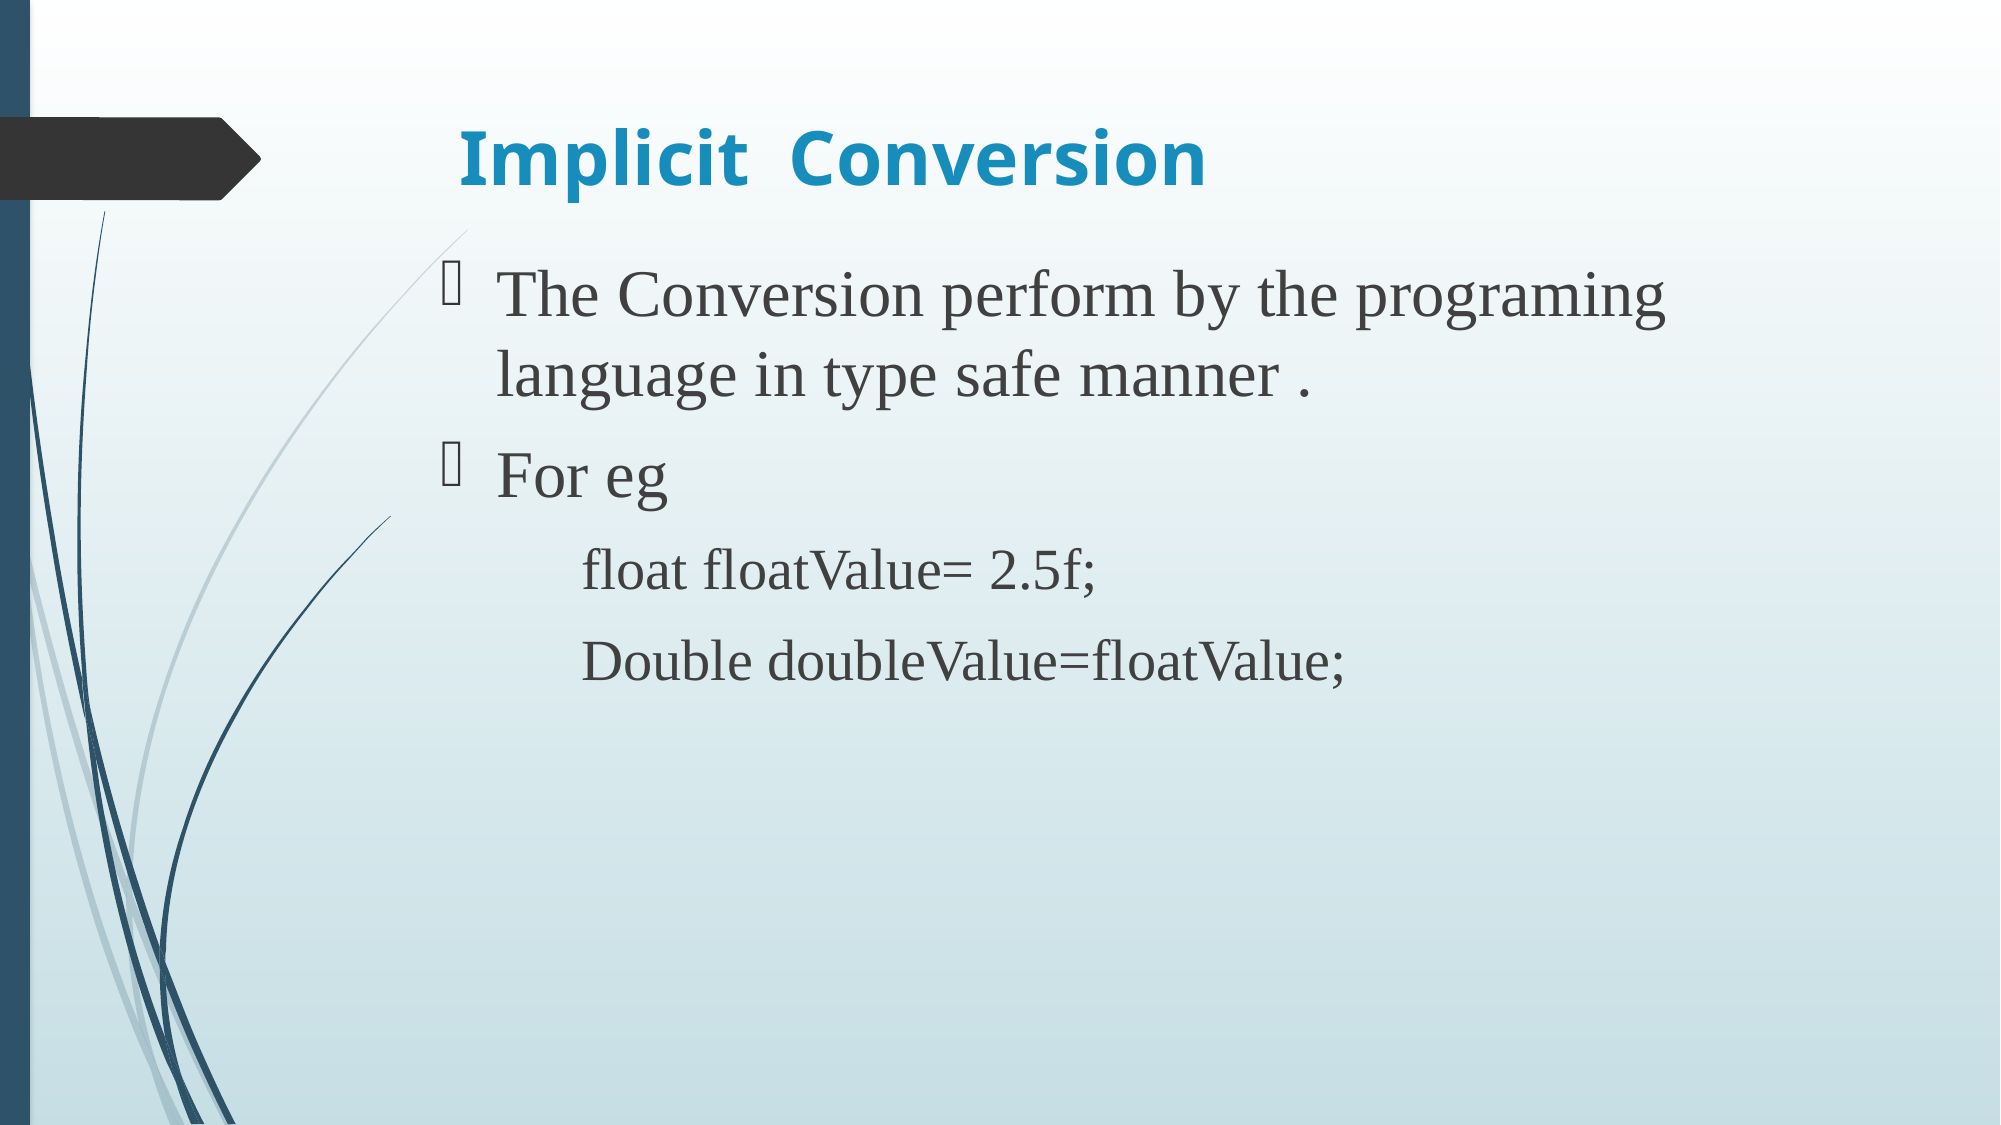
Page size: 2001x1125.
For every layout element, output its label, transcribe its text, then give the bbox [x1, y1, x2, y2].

list The Conversion perform by the programing language in type safe manner . For eg float floatValue= 2.5f; Double doubleValue=floatValue; [425, 242, 1888, 998]
title Implicit Conversion [425, 102, 1888, 242]
